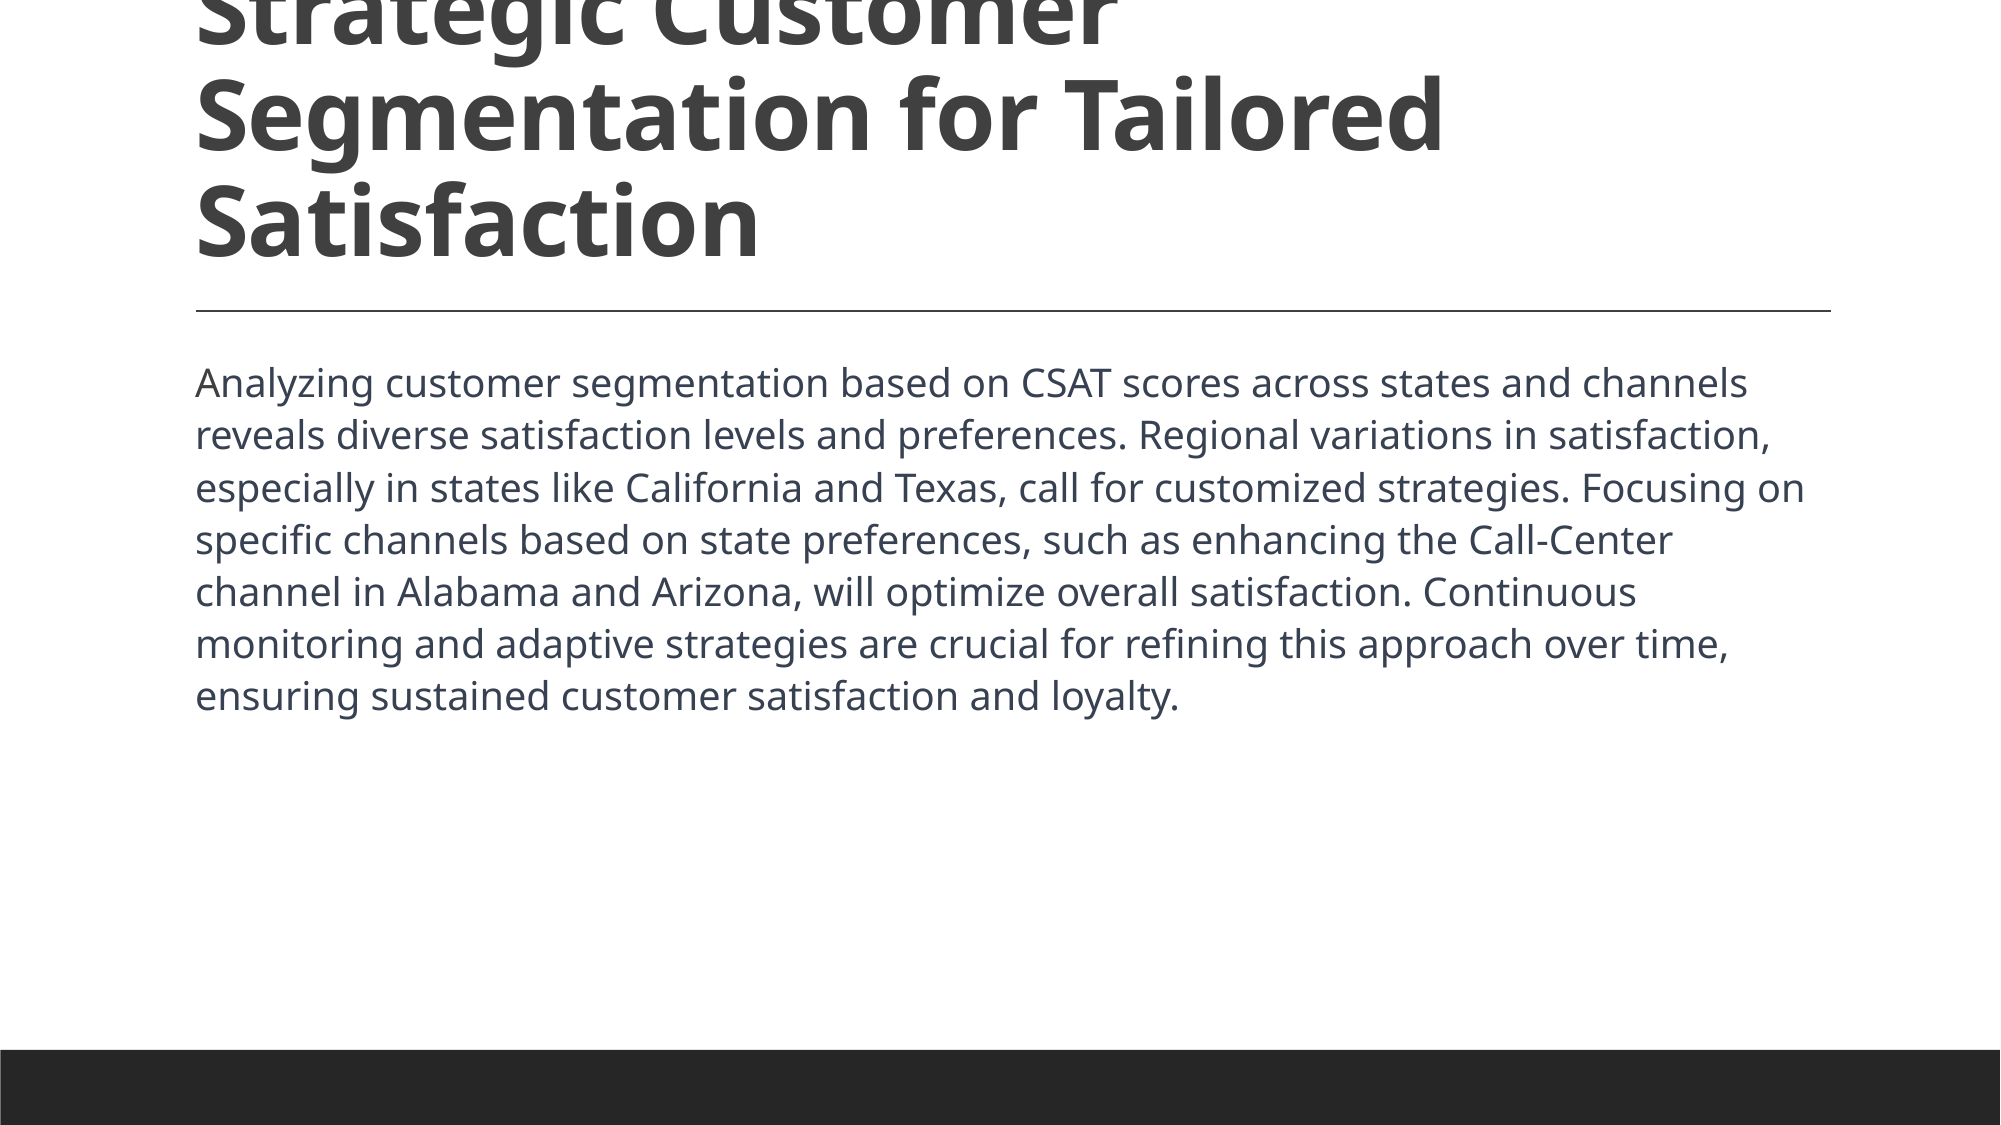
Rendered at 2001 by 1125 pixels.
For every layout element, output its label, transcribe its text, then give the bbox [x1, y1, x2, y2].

title Strategic Customer Segmentation for Tailored Satisfaction [180, 47, 1830, 285]
list Analyzing customer segmentation based on CSAT scores across states and channels reveals diverse satisfaction levels and preferences. Regional variations in satisfaction, especially in states like California and Texas, call for customized strategies. Focusing on specific channels based on state preferences, such as enhancing the Call-Center channel in Alabama and Arizona, will optimize overall satisfaction. Continuous monitoring and adaptive strategies are crucial for refining this approach over time, ensuring sustained customer satisfaction and loyalty. [180, 345, 1830, 963]
